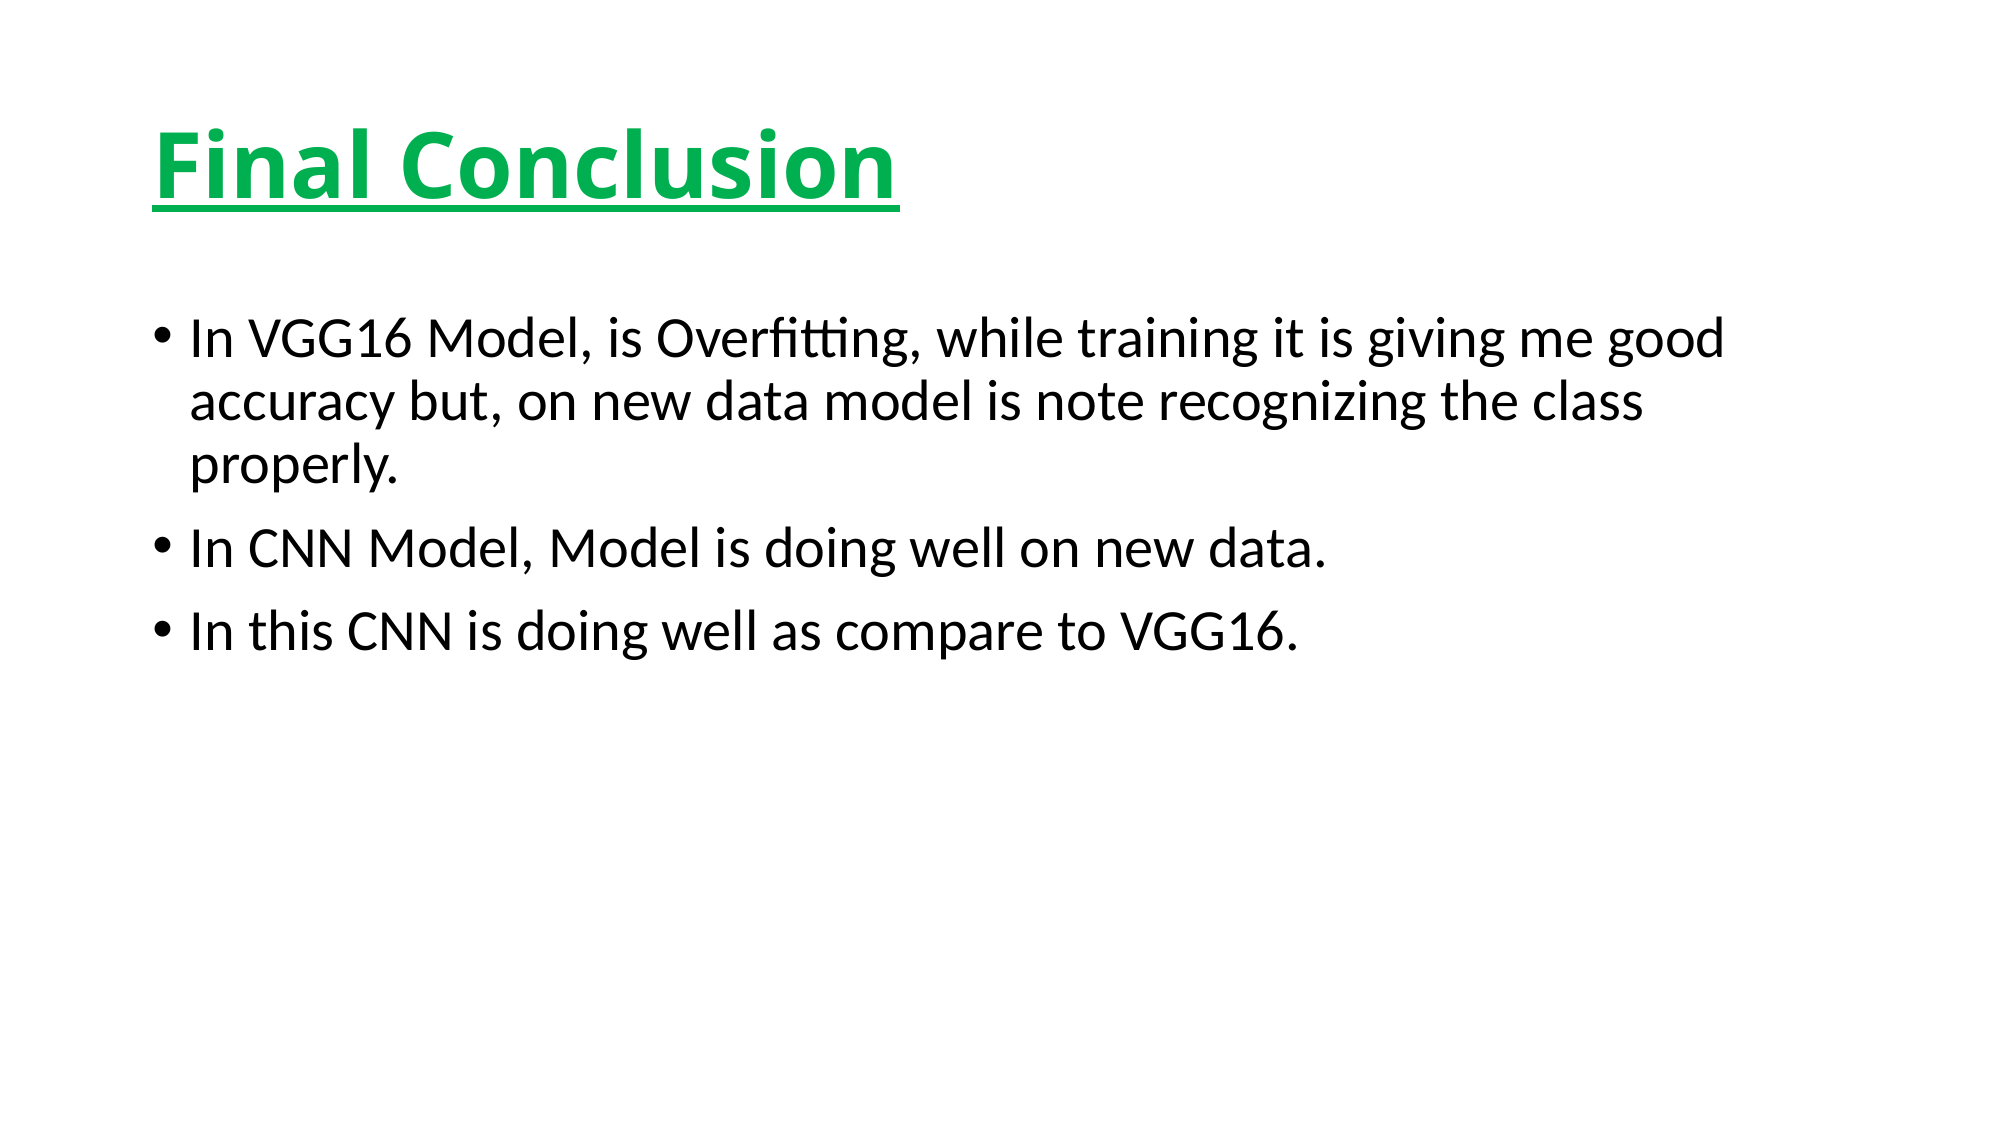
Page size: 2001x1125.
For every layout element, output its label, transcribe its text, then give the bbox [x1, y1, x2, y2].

title Final Conclusion [137, 59, 1863, 278]
list In VGG16 Model, is Overfitting, while training it is giving me good accuracy but, on new data model is note recognizing the class properly. In CNN Model, Model is doing well on new data. In this CNN is doing well as compare to VGG16. [137, 299, 1863, 1014]
